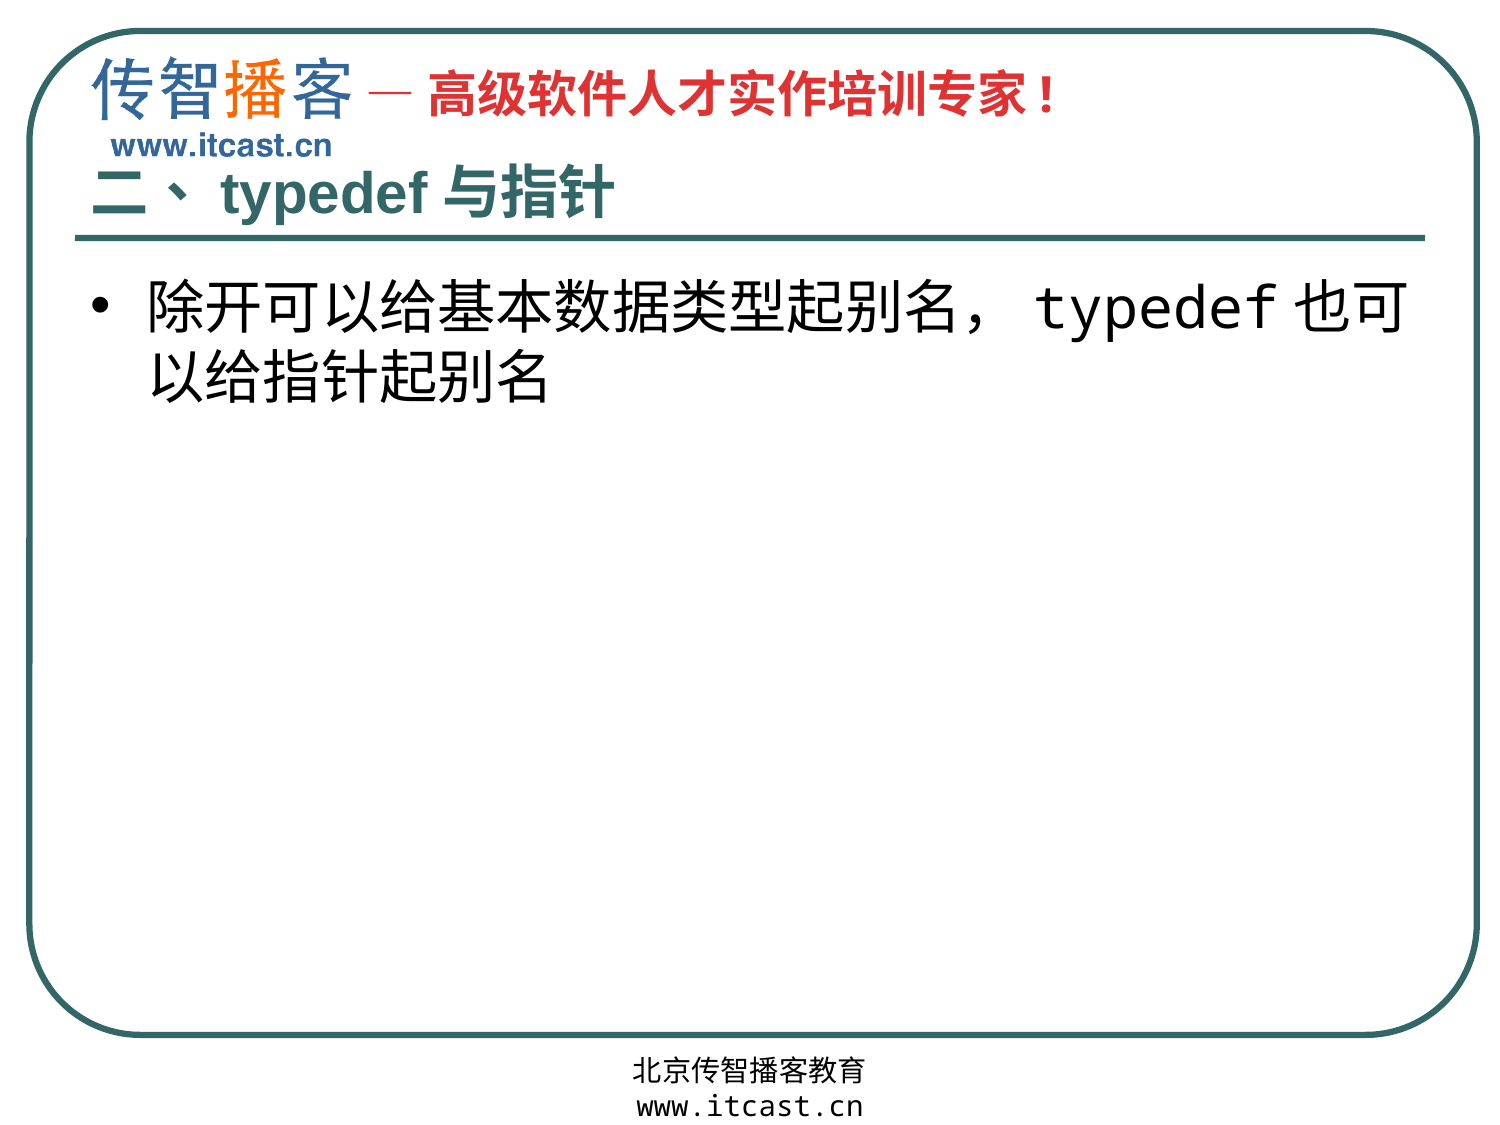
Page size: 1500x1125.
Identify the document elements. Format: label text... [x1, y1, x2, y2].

title 二、typedef与指针 [75, 45, 1425, 233]
list 除开可以给基本数据类型起别名，typedef也可以给指针起别名 [75, 262, 1425, 1005]
